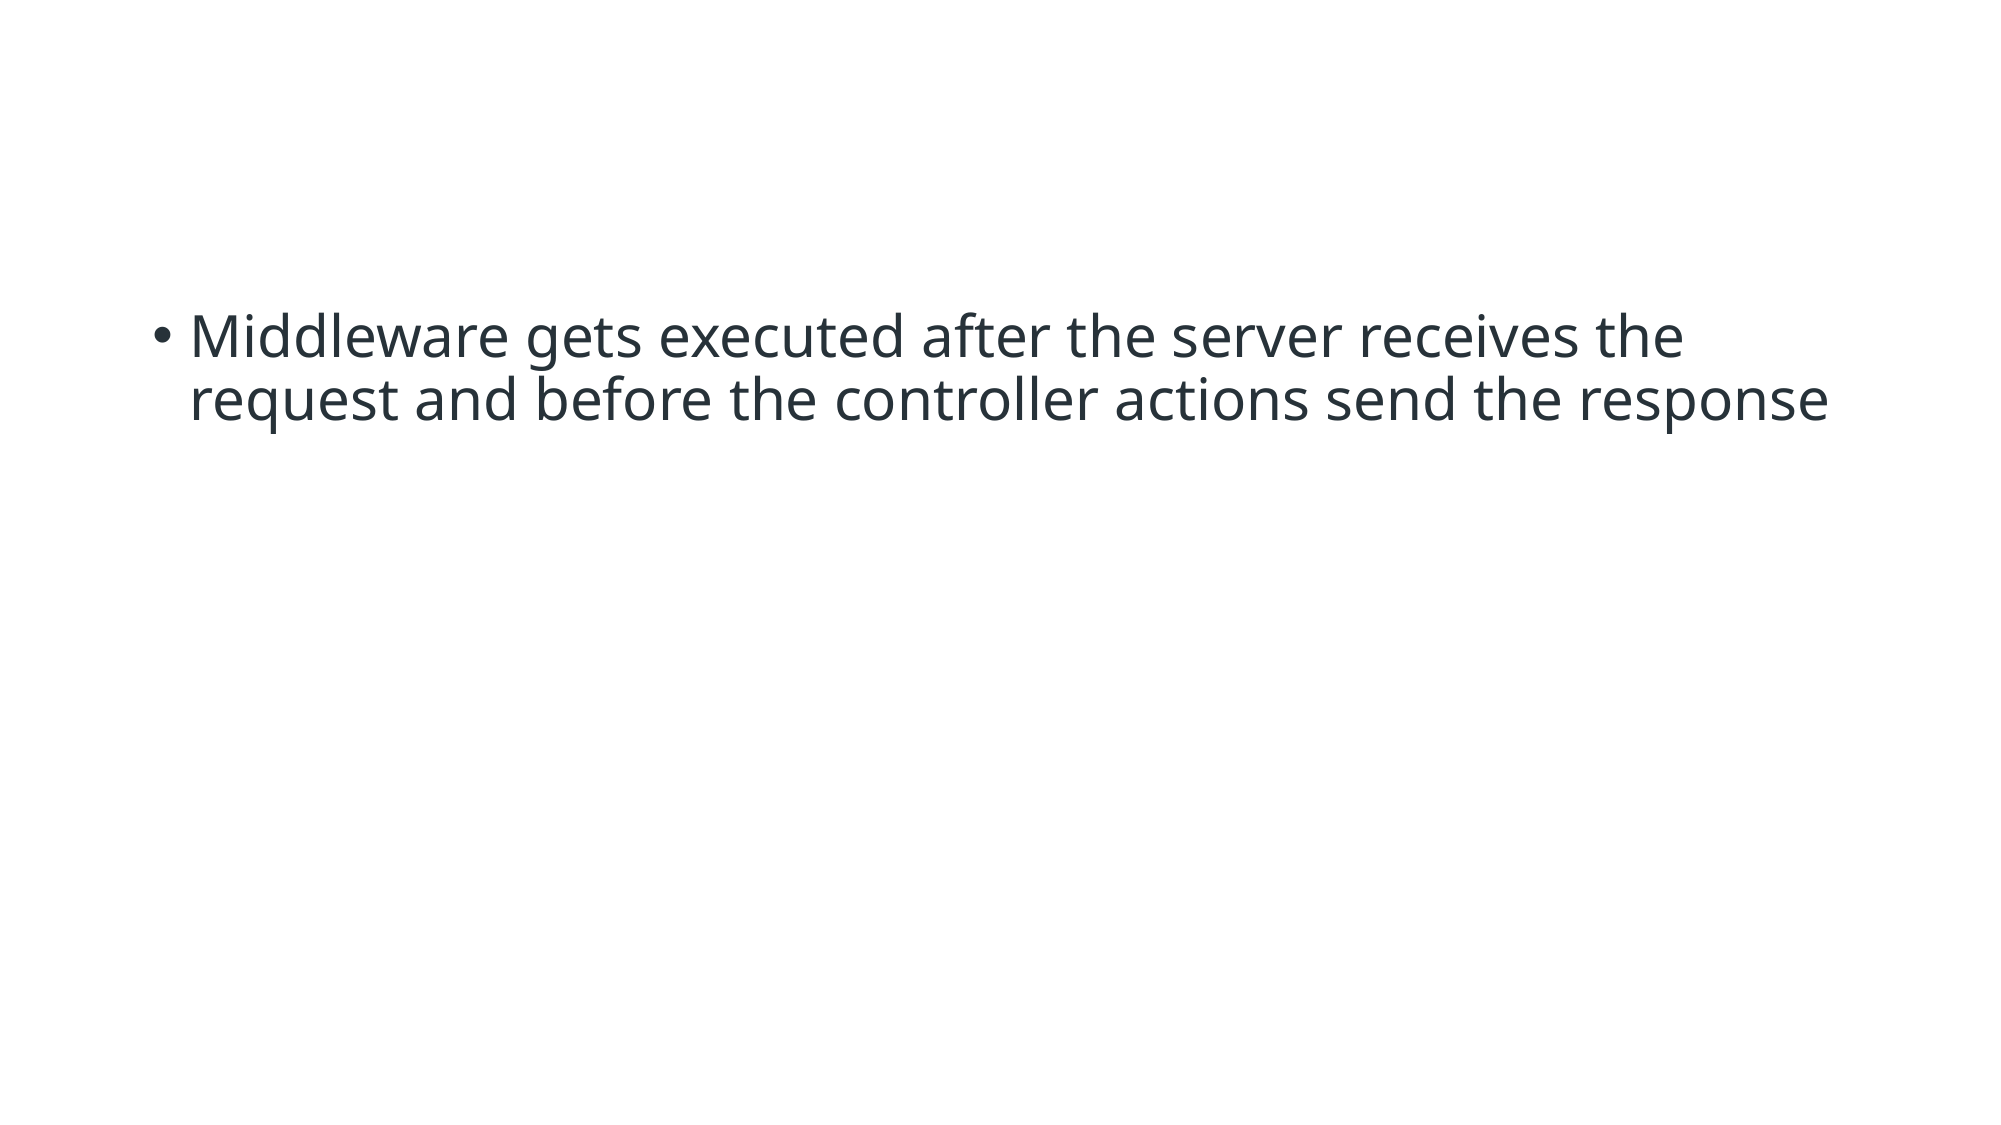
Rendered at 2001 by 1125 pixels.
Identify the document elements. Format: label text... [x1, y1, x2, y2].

list Middleware gets executed after the server receives the request and before the controller actions send the response [137, 299, 1863, 1014]
